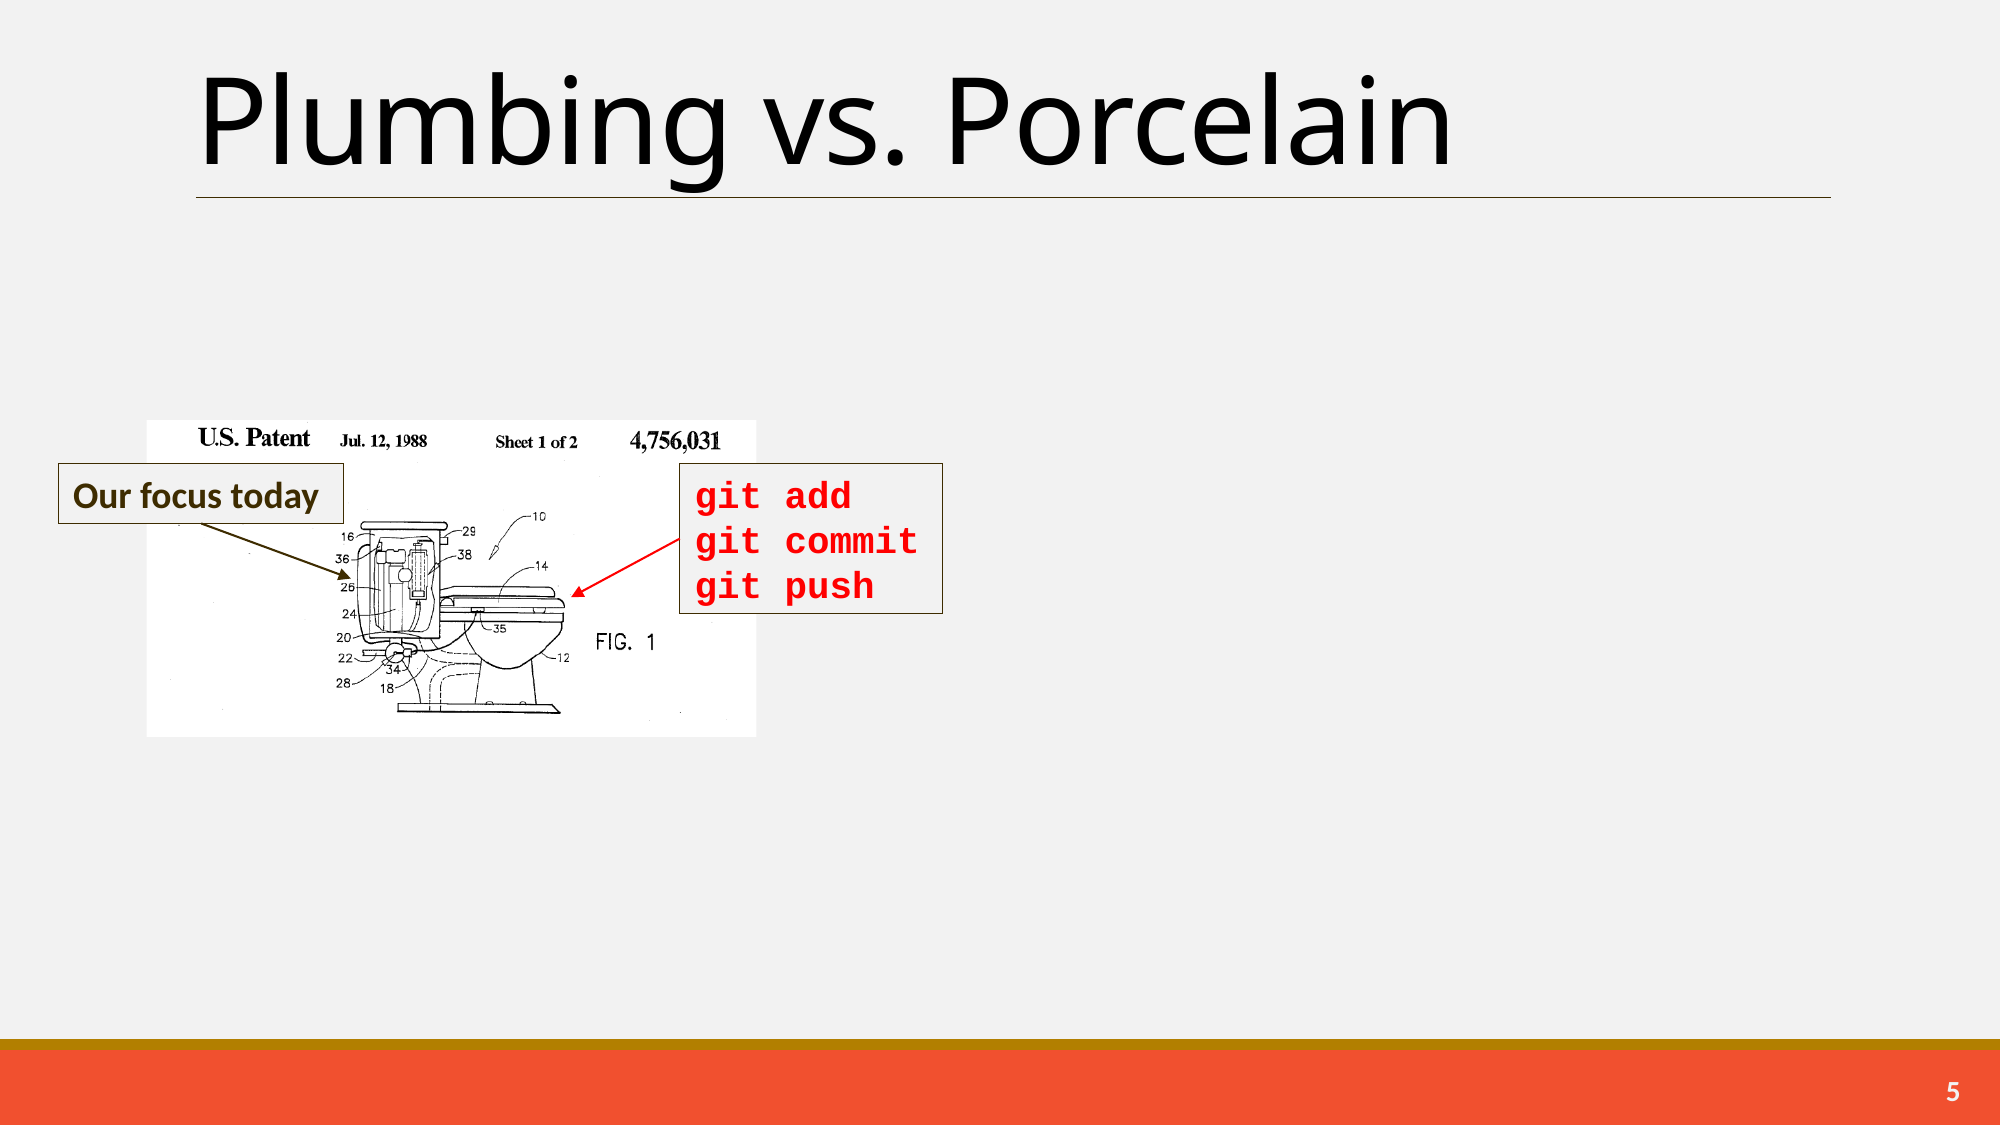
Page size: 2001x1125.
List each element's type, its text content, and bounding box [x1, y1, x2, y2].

text_box Our focus today [58, 463, 143, 524]
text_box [570, 538, 681, 598]
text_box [200, 523, 352, 579]
picture [145, 420, 757, 737]
title Plumbing vs. Porcelain [180, 37, 1830, 197]
text_box git add git commit git push [765, 463, 943, 614]
slide_number 4 [1760, 1059, 1976, 1120]
